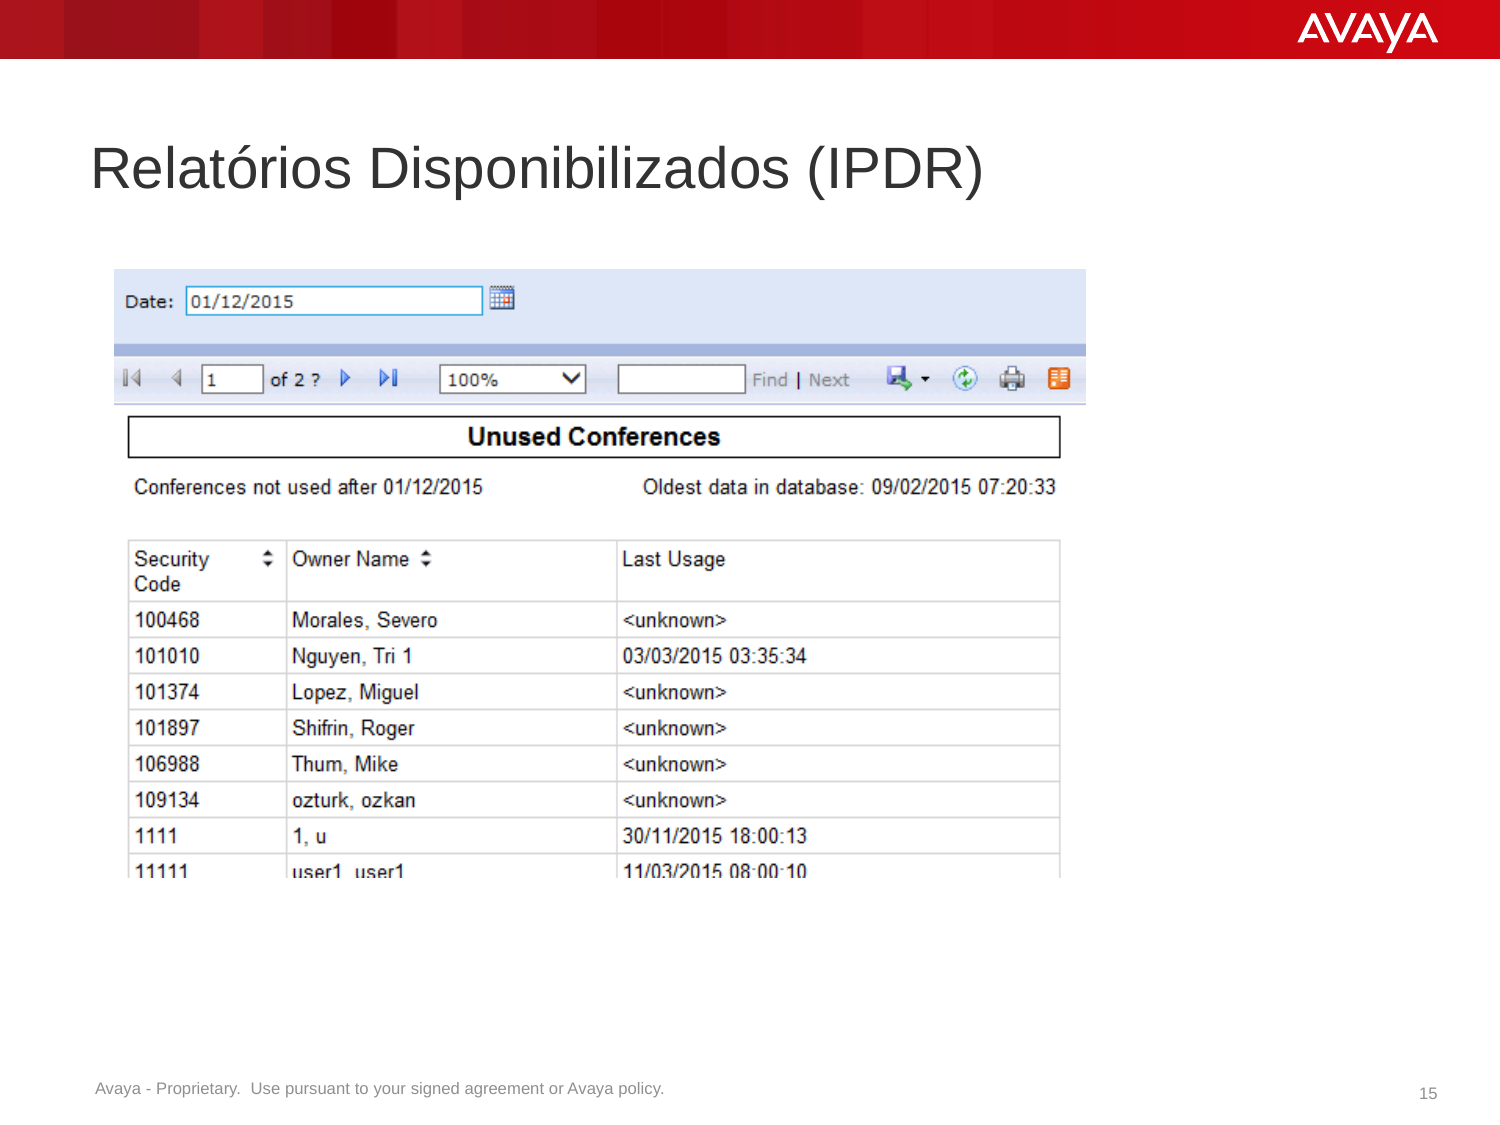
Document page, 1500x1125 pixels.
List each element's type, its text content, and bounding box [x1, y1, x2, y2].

picture [114, 269, 1086, 878]
title Relatórios Disponibilizados (IPDR) [75, 71, 1425, 209]
